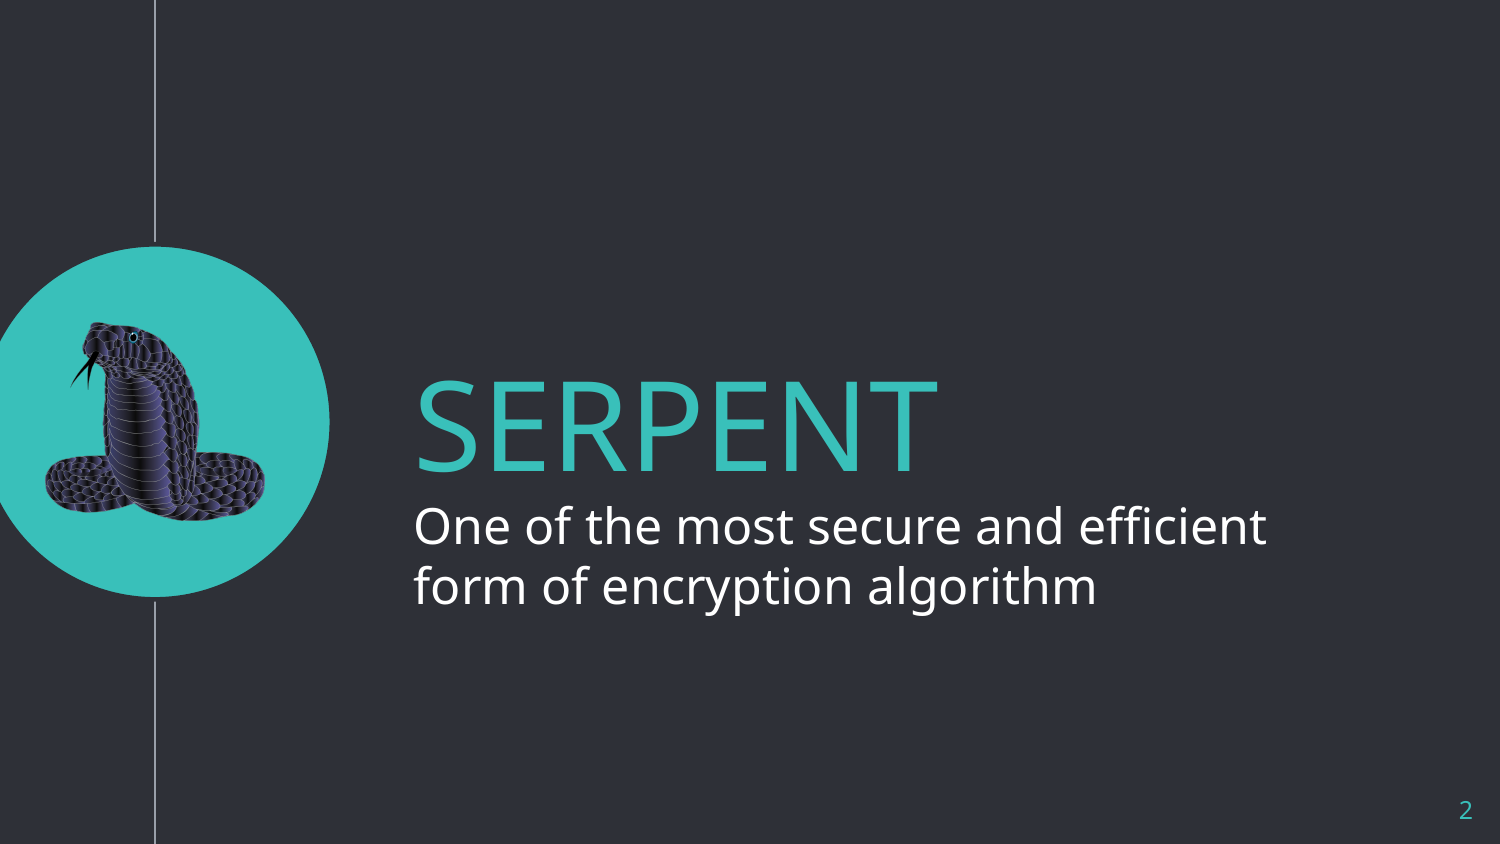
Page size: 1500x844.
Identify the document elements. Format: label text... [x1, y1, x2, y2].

title SERPENT [398, 326, 1388, 479]
subtitle One of the most secure and efficient form of encryption algorithm [398, 479, 1388, 609]
slide_number 2 [1398, 779, 1489, 832]
picture [45, 322, 265, 522]
text_box [0, 244, 332, 600]
